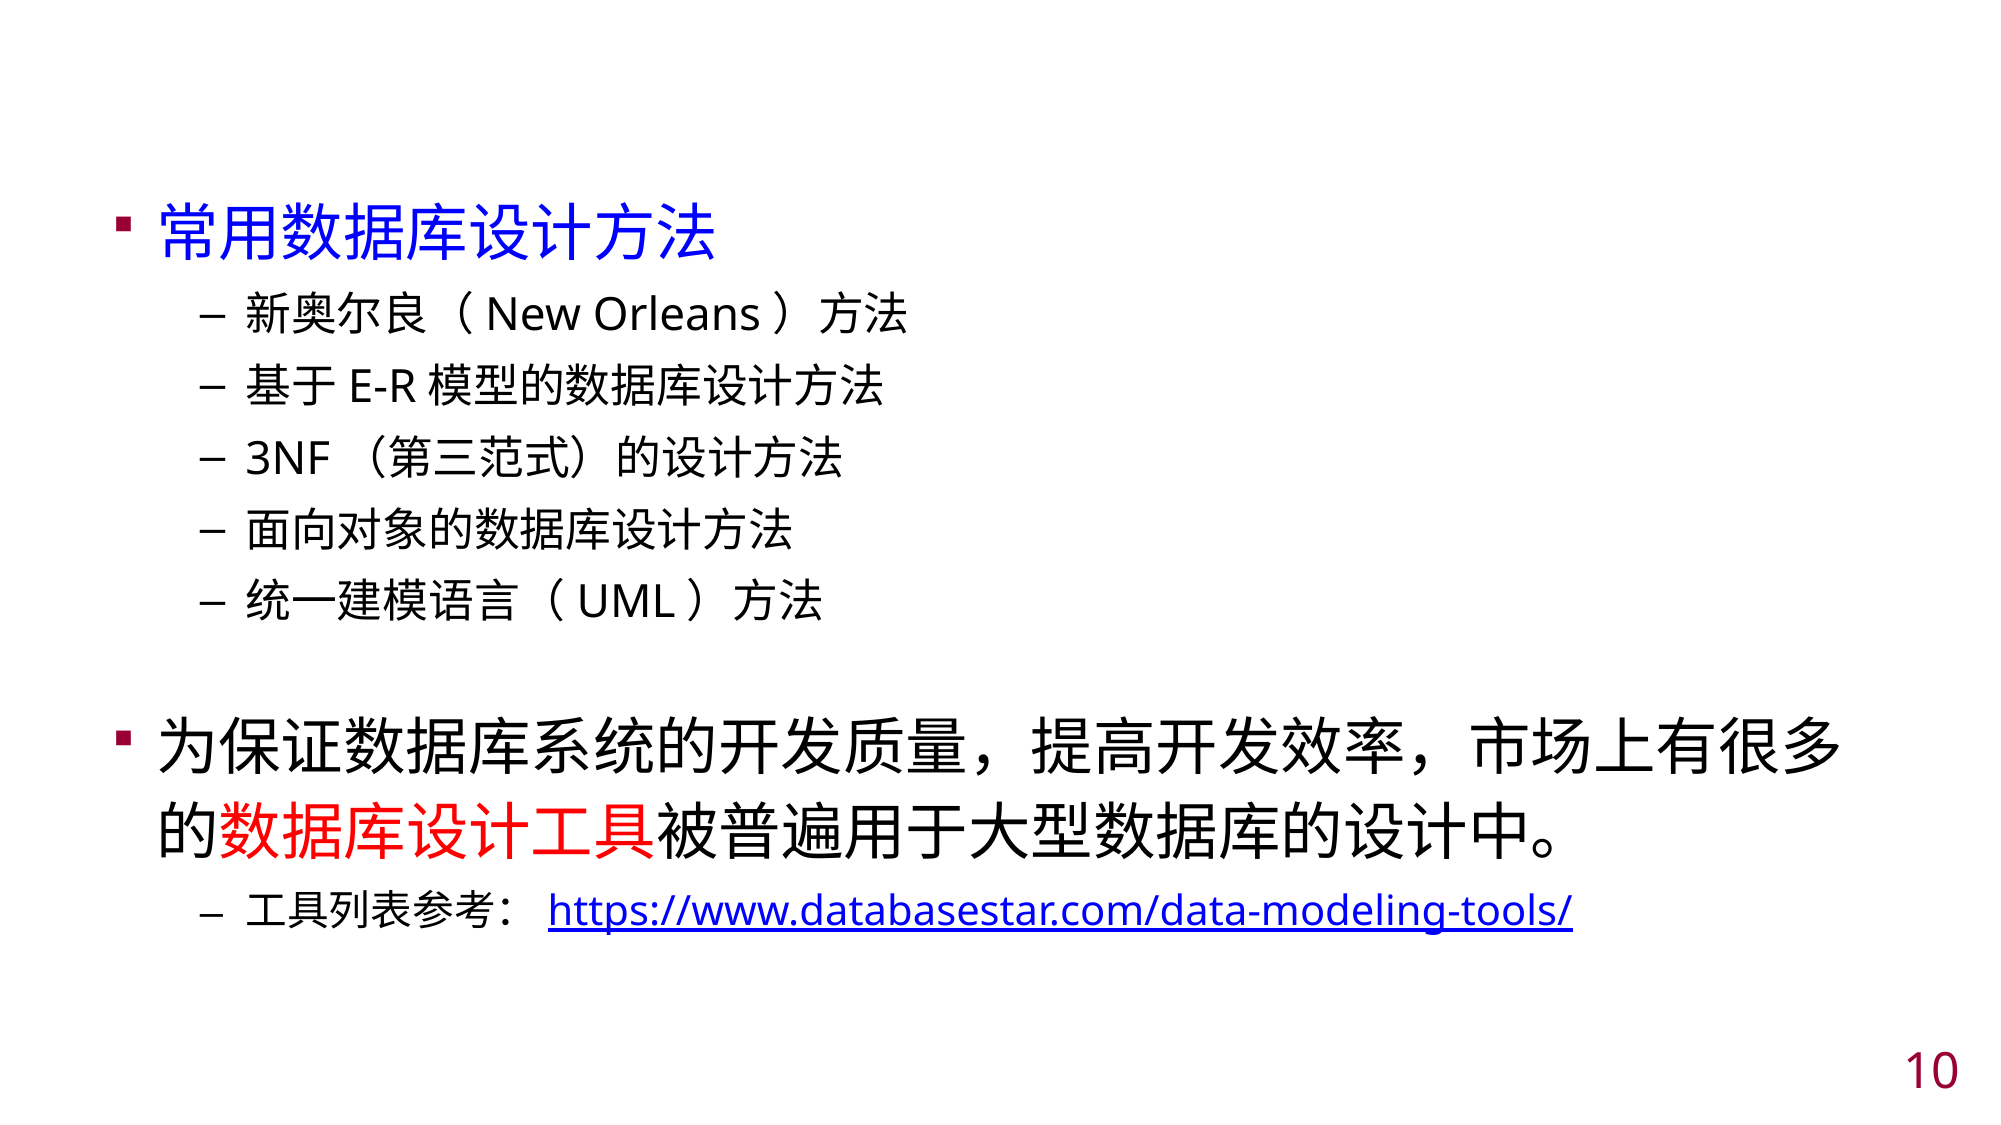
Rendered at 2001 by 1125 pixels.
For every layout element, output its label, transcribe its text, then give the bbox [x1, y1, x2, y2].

slide_number 9 [1550, 1048, 1975, 1096]
list 常用数据库设计方法 新奥尔良（New Orleans）方法 基于E-R模型的数据库设计方法 3NF（第三范式）的设计方法 面向对象的数据库设计方法 统一建模语言（UML）方法 为保证数据库系统的开发质量，提高开发效率，市场上有很多的数据库设计工具被普遍用于大型数据库的设计中。 工具列表参考：https://www.databasestar.com/data-modeling-tools/ [97, 174, 1863, 1073]
